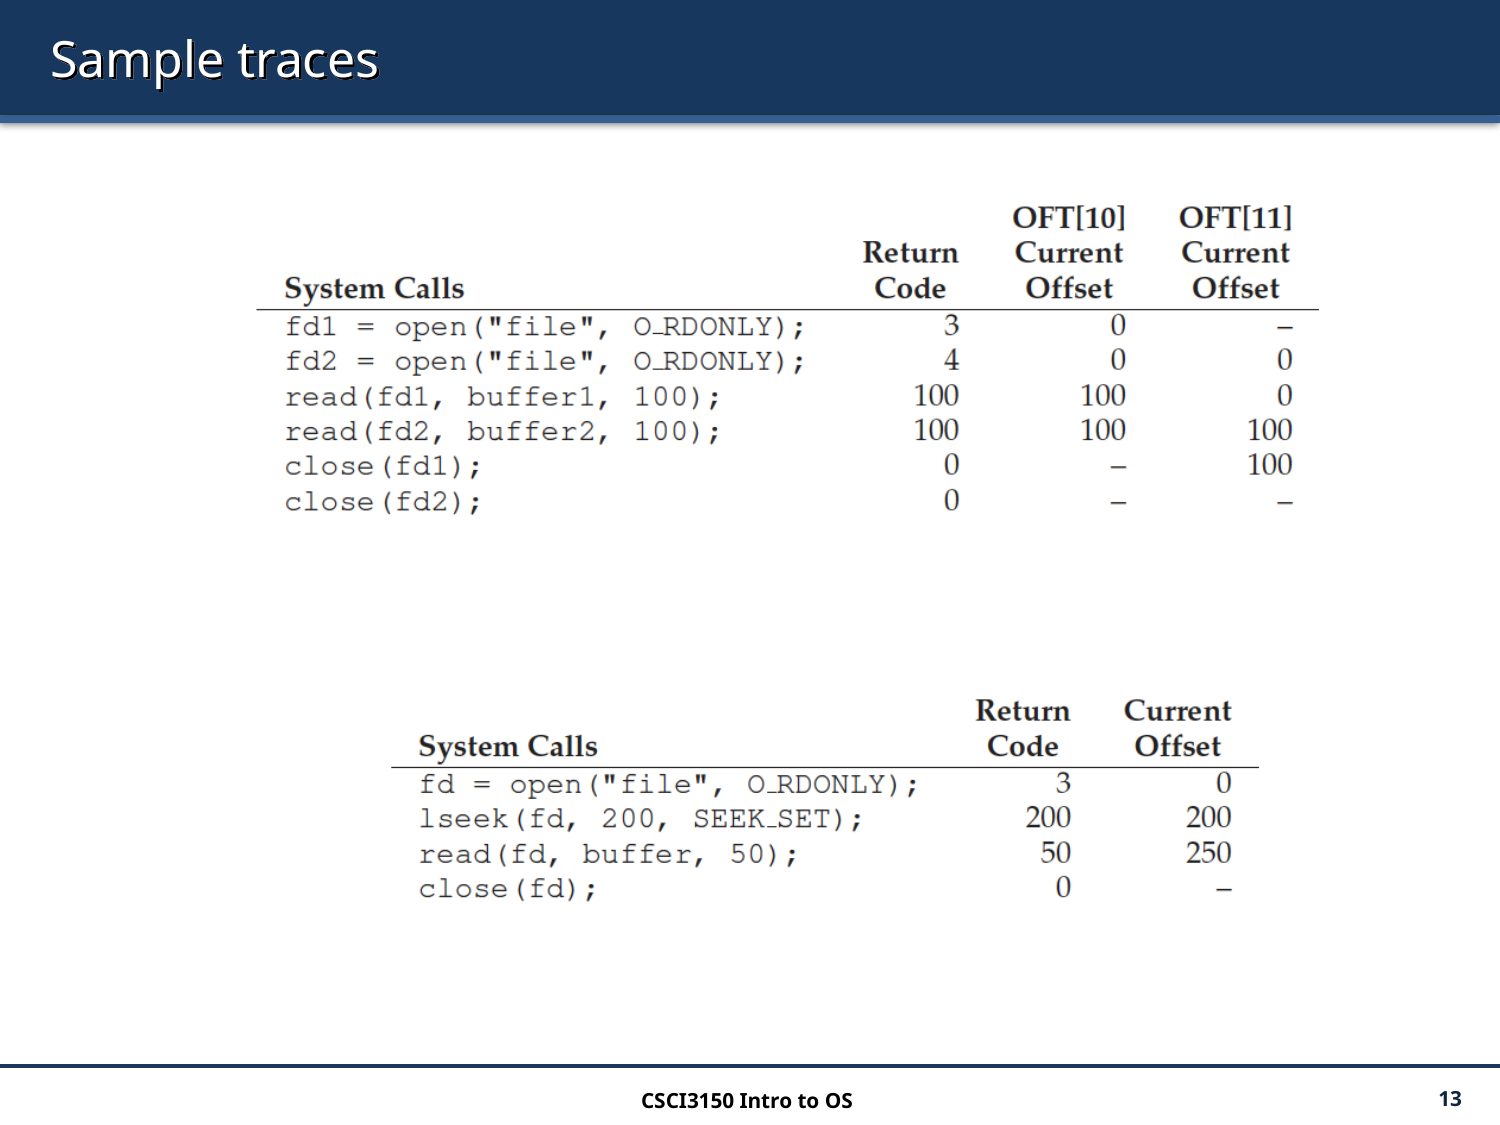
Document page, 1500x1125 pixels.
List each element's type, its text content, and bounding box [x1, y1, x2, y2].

footer CSCI3150 Intro to OS [497, 1079, 997, 1117]
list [253, 184, 1332, 551]
picture [383, 671, 1265, 934]
title Sample traces [34, 8, 1477, 106]
slide_number 13 [1306, 1081, 1483, 1118]
